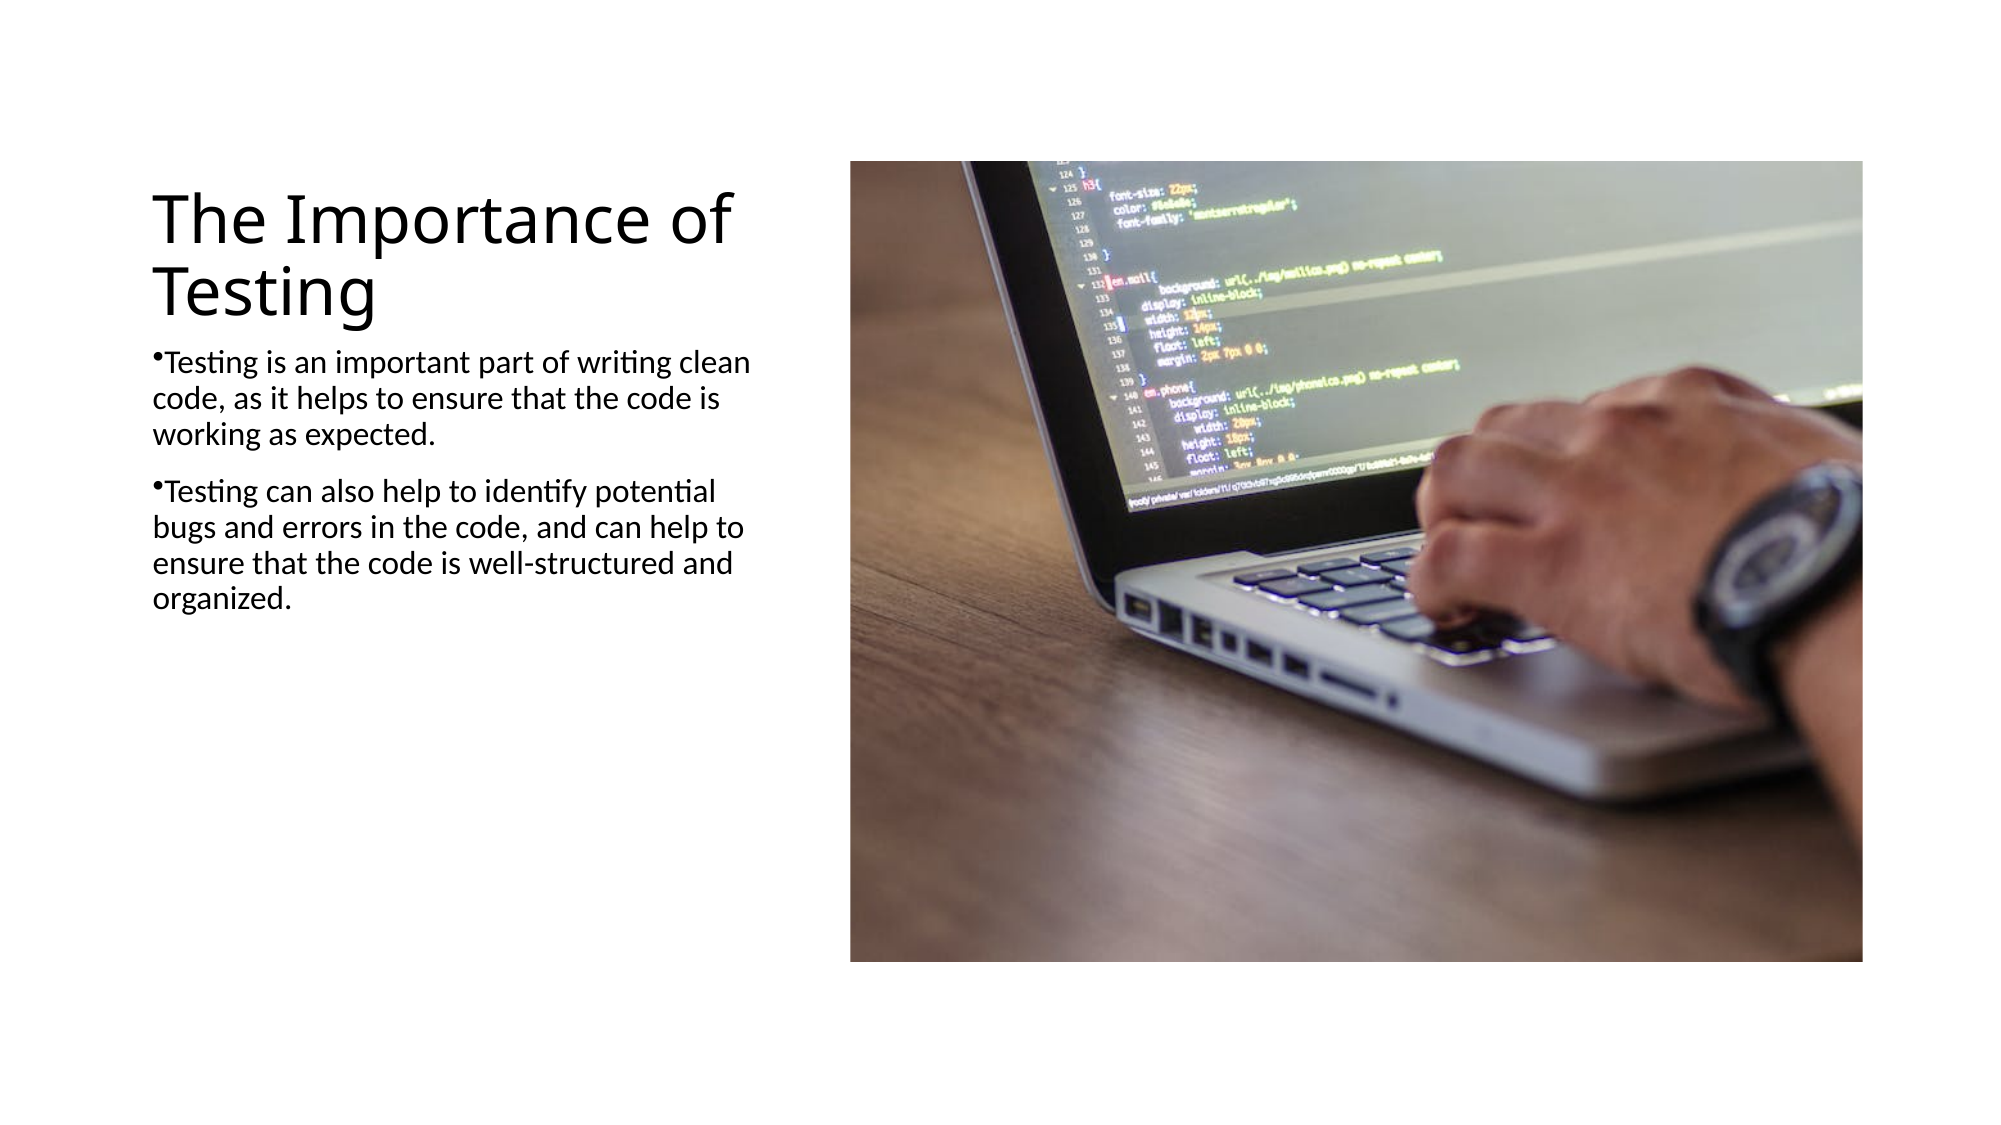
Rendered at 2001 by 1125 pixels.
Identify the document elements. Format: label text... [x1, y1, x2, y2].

picture [850, 161, 1863, 962]
title The Importance of Testing [137, 75, 783, 337]
list Testing is an important part of writing clean code, as it helps to ensure that the code is working as expected. Testing can also help to identify potential bugs and errors in the code, and can help to ensure that the code is well-structured and organized. [137, 337, 783, 963]
